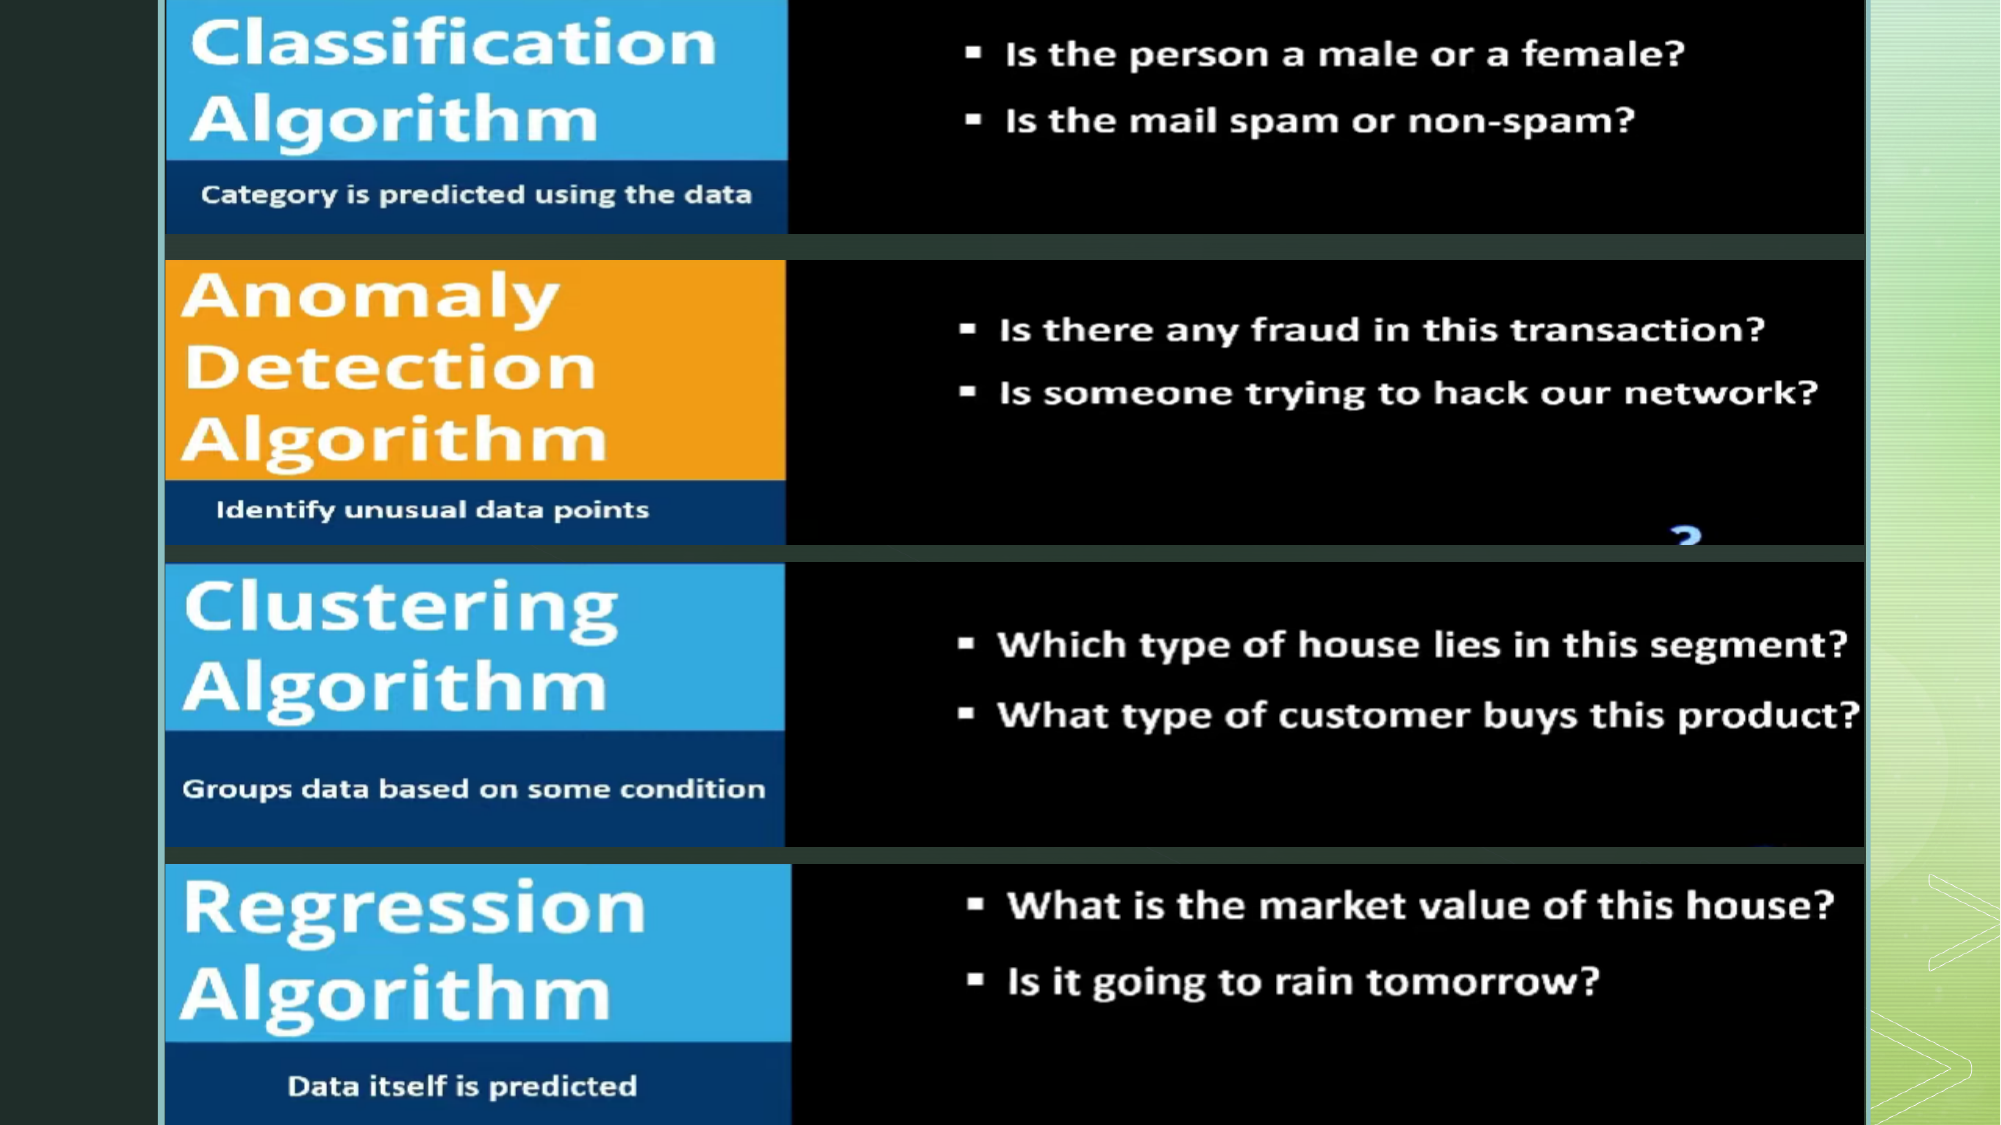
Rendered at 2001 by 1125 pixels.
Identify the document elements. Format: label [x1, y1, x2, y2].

picture [165, 562, 1865, 847]
picture [1871, 0, 2001, 1125]
picture [165, 863, 1865, 1125]
picture [165, 260, 1865, 545]
picture [165, 0, 1865, 234]
